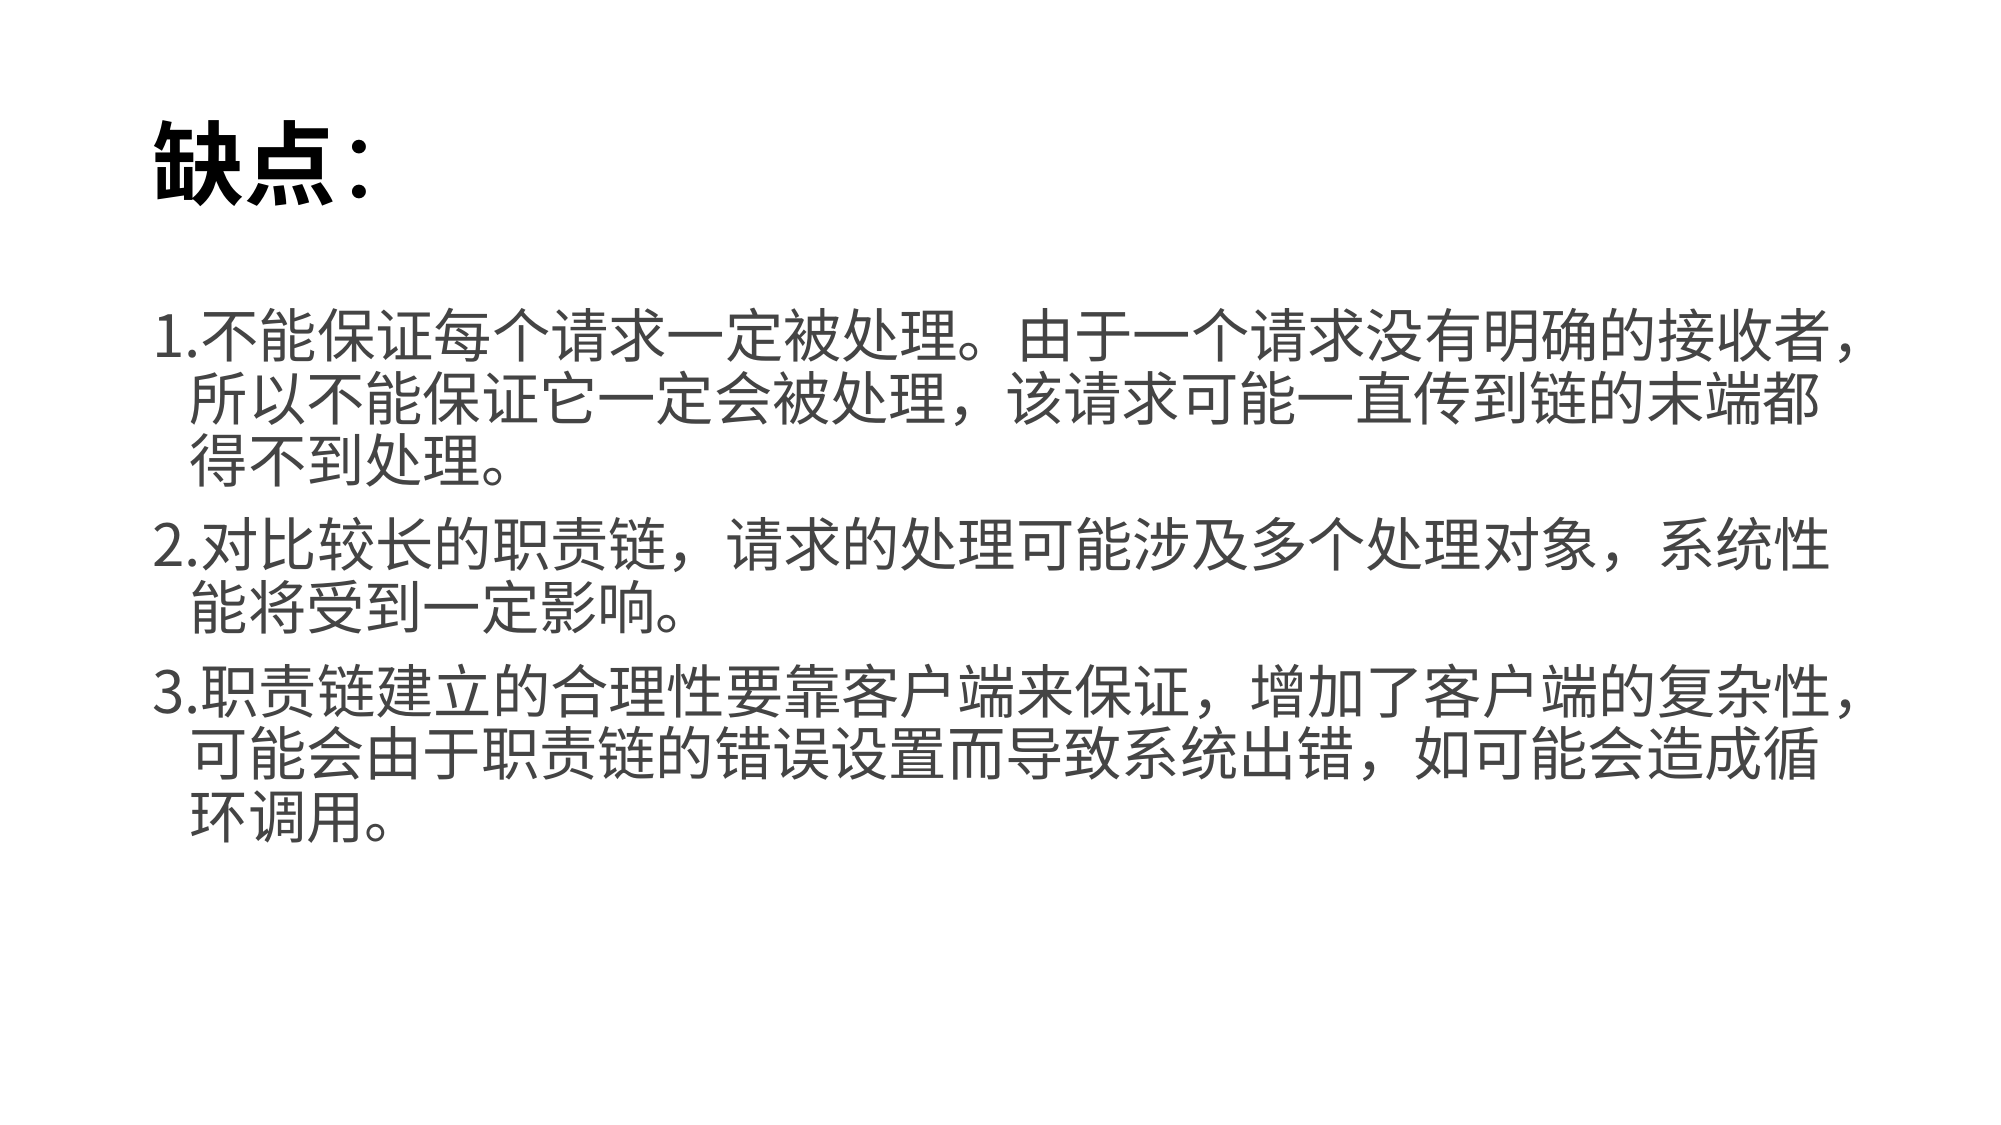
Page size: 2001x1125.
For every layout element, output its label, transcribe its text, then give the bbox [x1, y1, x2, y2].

title 缺点： [137, 59, 1863, 278]
list 不能保证每个请求一定被处理。由于一个请求没有明确的接收者，所以不能保证它一定会被处理，该请求可能一直传到链的末端都得不到处理。 对比较长的职责链，请求的处理可能涉及多个处理对象，系统性能将受到一定影响。 职责链建立的合理性要靠客户端来保证，增加了客户端的复杂性，可能会由于职责链的错误设置而导致系统出错，如可能会造成循环调用。 [137, 299, 1863, 1014]
